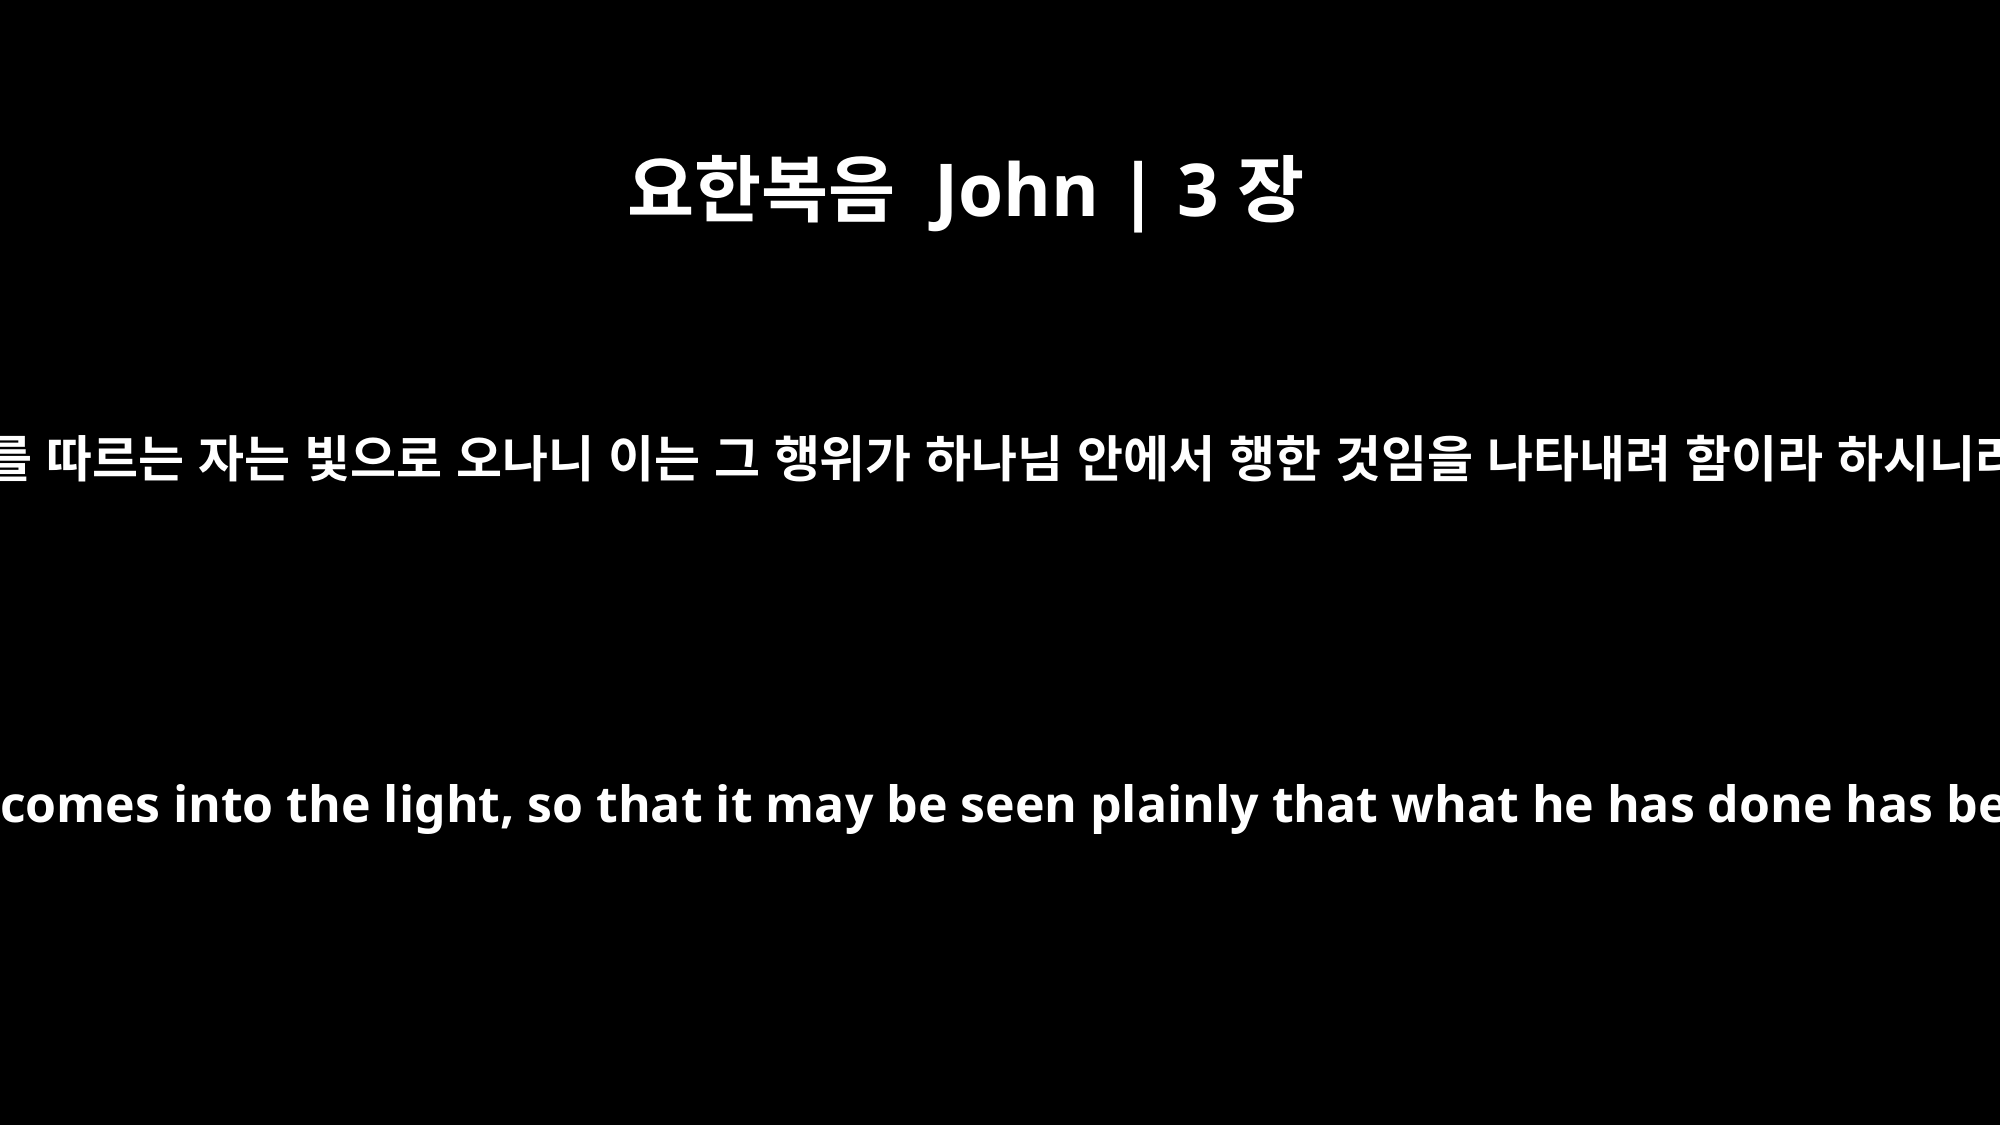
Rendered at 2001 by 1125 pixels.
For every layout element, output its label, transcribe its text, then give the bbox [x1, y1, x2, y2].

text_box 요한복음 John | 3장 [612, 136, 1320, 239]
text_box 21 진리를 따르는 자는 빛으로 오나니 이는 그 행위가 하나님 안에서 행한 것임을 나타내려 함이라 하시니라 [0, 359, 2000, 495]
text_box But whoever lives by the truth comes into the light, so that it may be seen plainly that what he has done has been done through God." [0, 764, 2000, 840]
